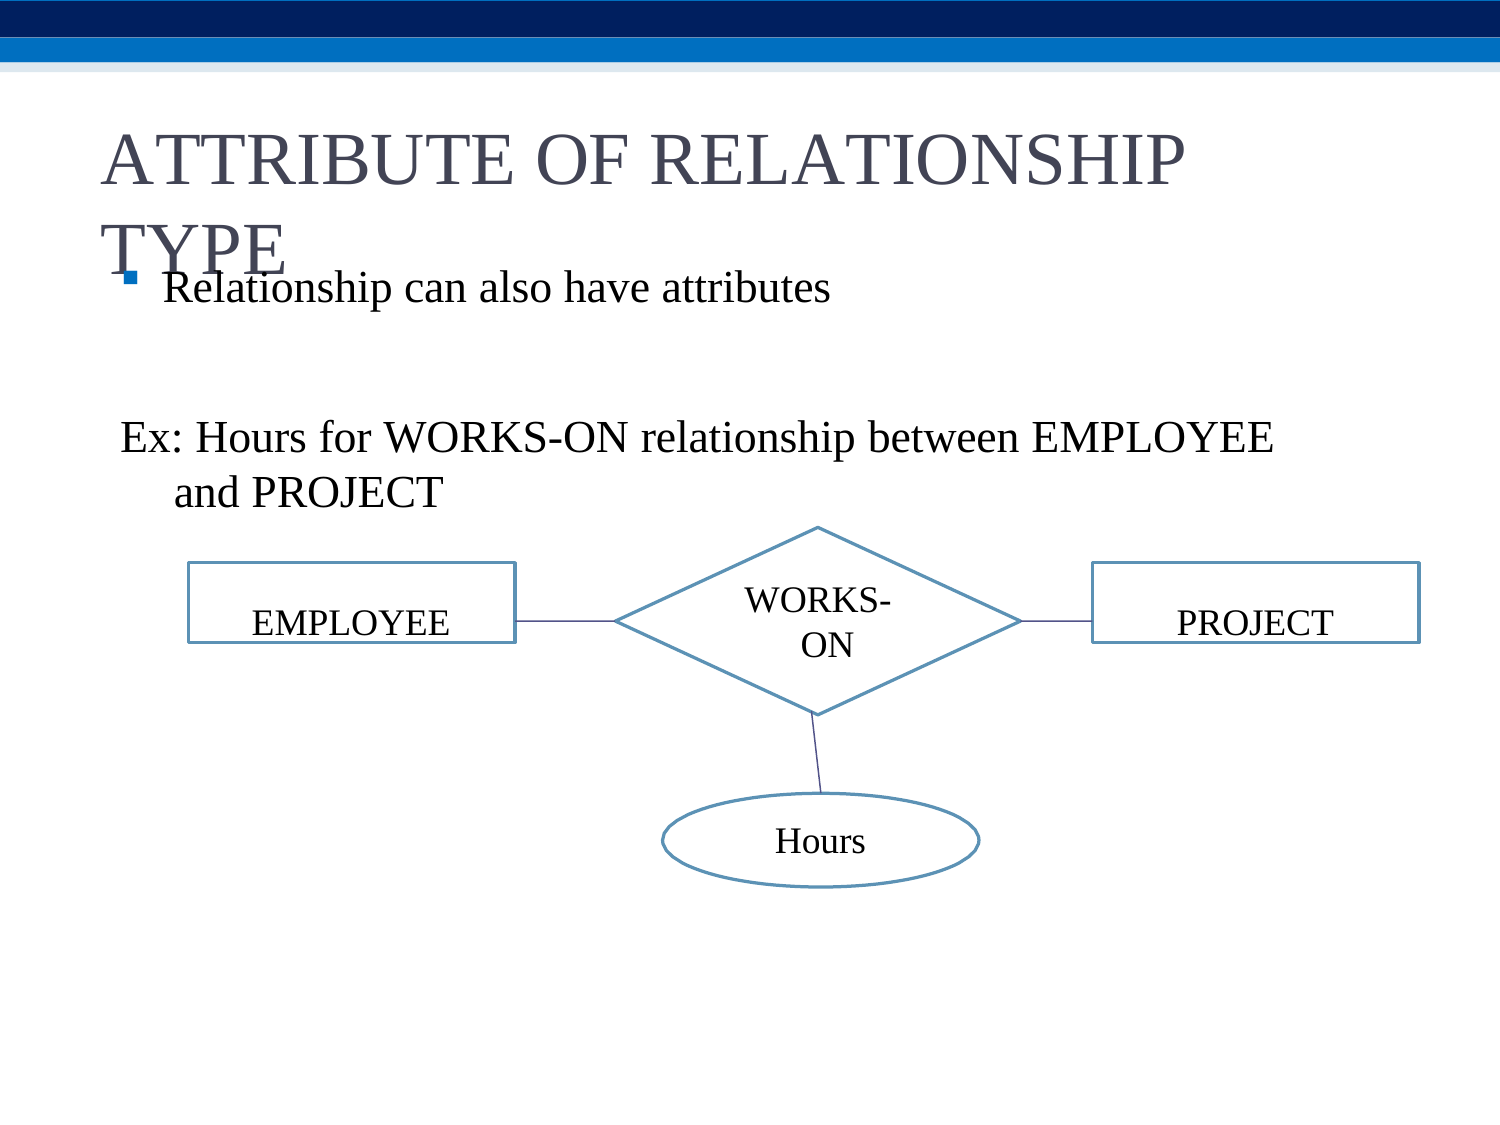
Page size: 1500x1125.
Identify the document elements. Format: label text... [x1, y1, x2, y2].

title ATTRIBUTE OF RELATIONSHIP TYPE [98, 107, 1376, 298]
text_box WORKS- ON [742, 572, 894, 618]
text_box PROJECT [1092, 562, 1420, 643]
text_box [622, 527, 1014, 618]
text_box Relationship can also have attributes Ex: Hours for WORKS-ON relationship between EMPLOYEE and PROJECT [118, 254, 1280, 517]
text_box EMPLOYEE [188, 562, 516, 643]
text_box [513, 619, 1094, 890]
